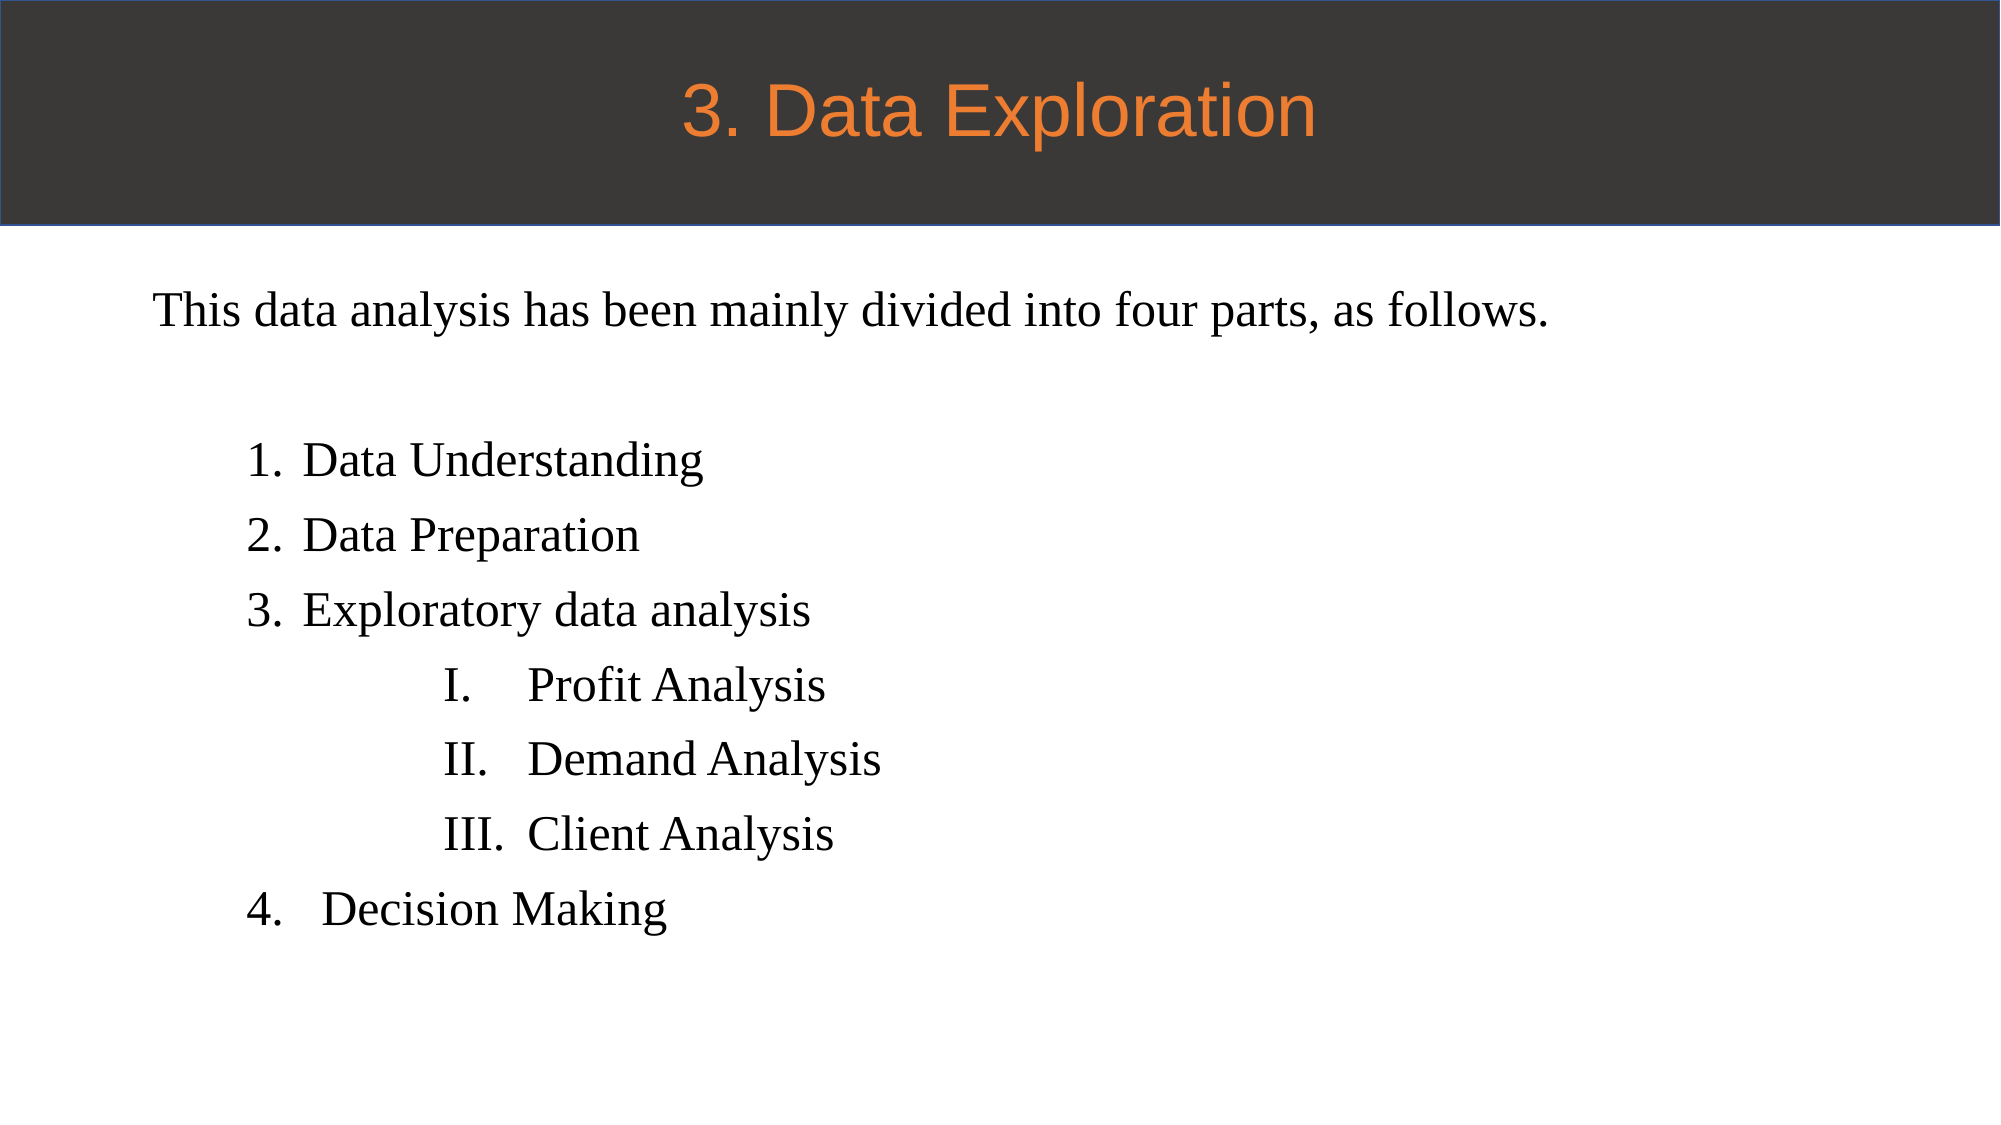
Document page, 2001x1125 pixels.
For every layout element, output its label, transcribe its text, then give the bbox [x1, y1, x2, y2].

list This data analysis has been mainly divided into four parts, as follows. Data Understanding Data Preparation Exploratory data analysis Profit Analysis Demand Analysis Client Analysis Decision Making [137, 276, 1863, 1074]
title 3. Data Exploration [137, 19, 1863, 205]
text_box [0, 0, 2000, 226]
